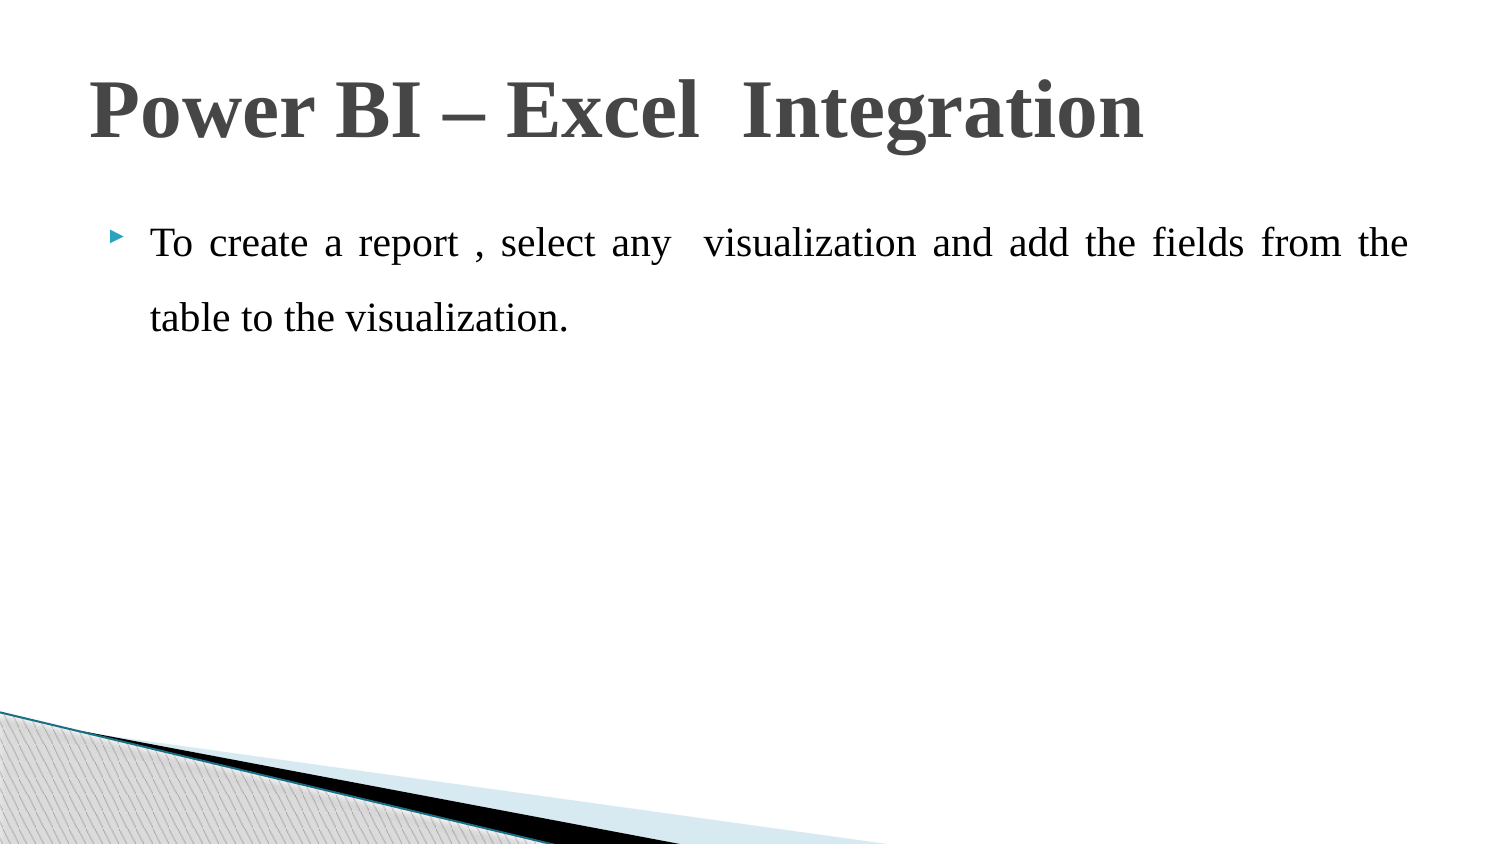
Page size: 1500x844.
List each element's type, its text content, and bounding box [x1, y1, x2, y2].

title Power BI – Excel Integration [75, 33, 1425, 175]
list To create a report , select any visualization and add the fields from the table to the visualization. [75, 182, 1425, 740]
